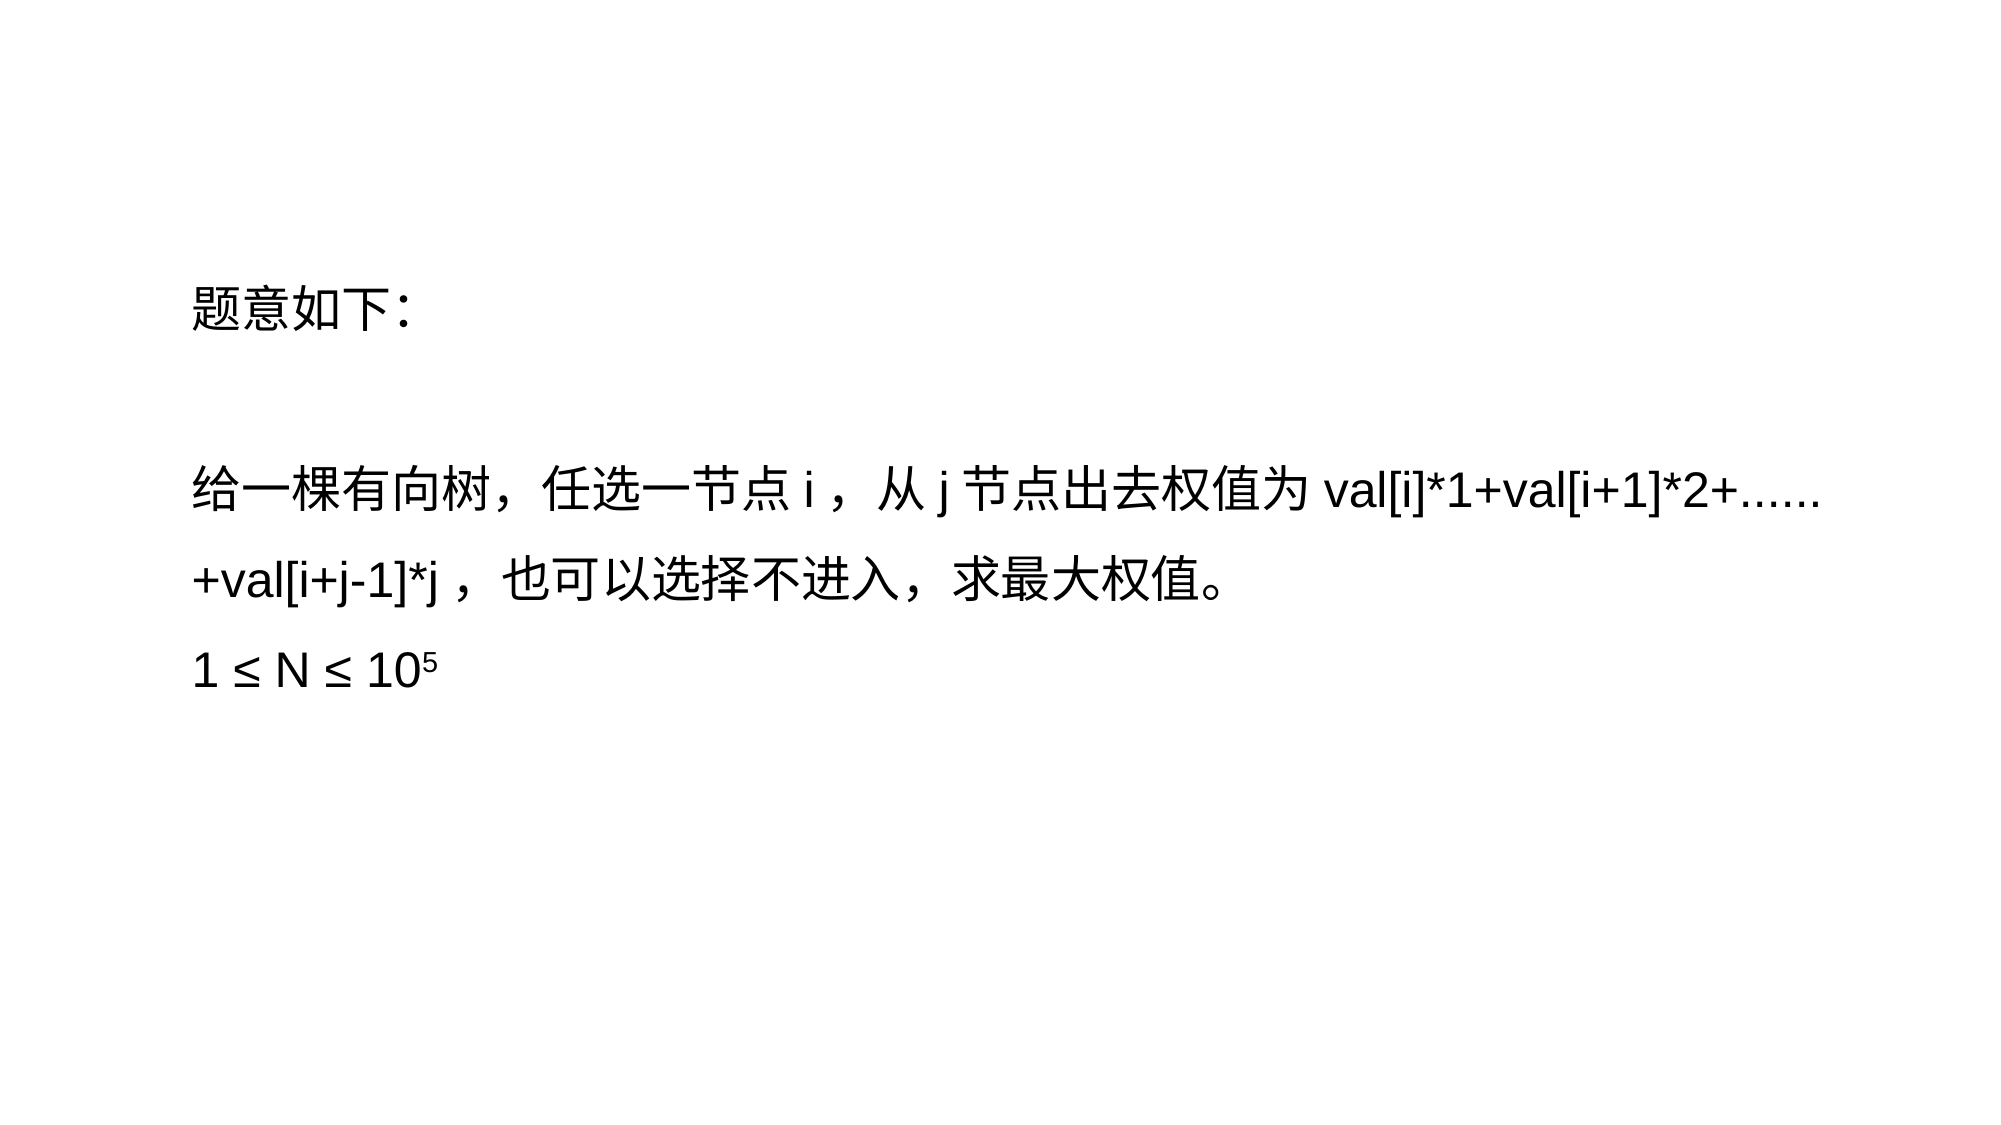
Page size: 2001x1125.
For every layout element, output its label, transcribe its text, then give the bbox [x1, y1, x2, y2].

text_box 题意如下： 给一棵有向树，任选一节点i，从j节点出去权值为val[i]*1+val[i+1]*2+......+val[i+j-1]*j，也可以选择不进入，求最大权值。 1 ≤ N ≤ 105 [176, 240, 1850, 706]
